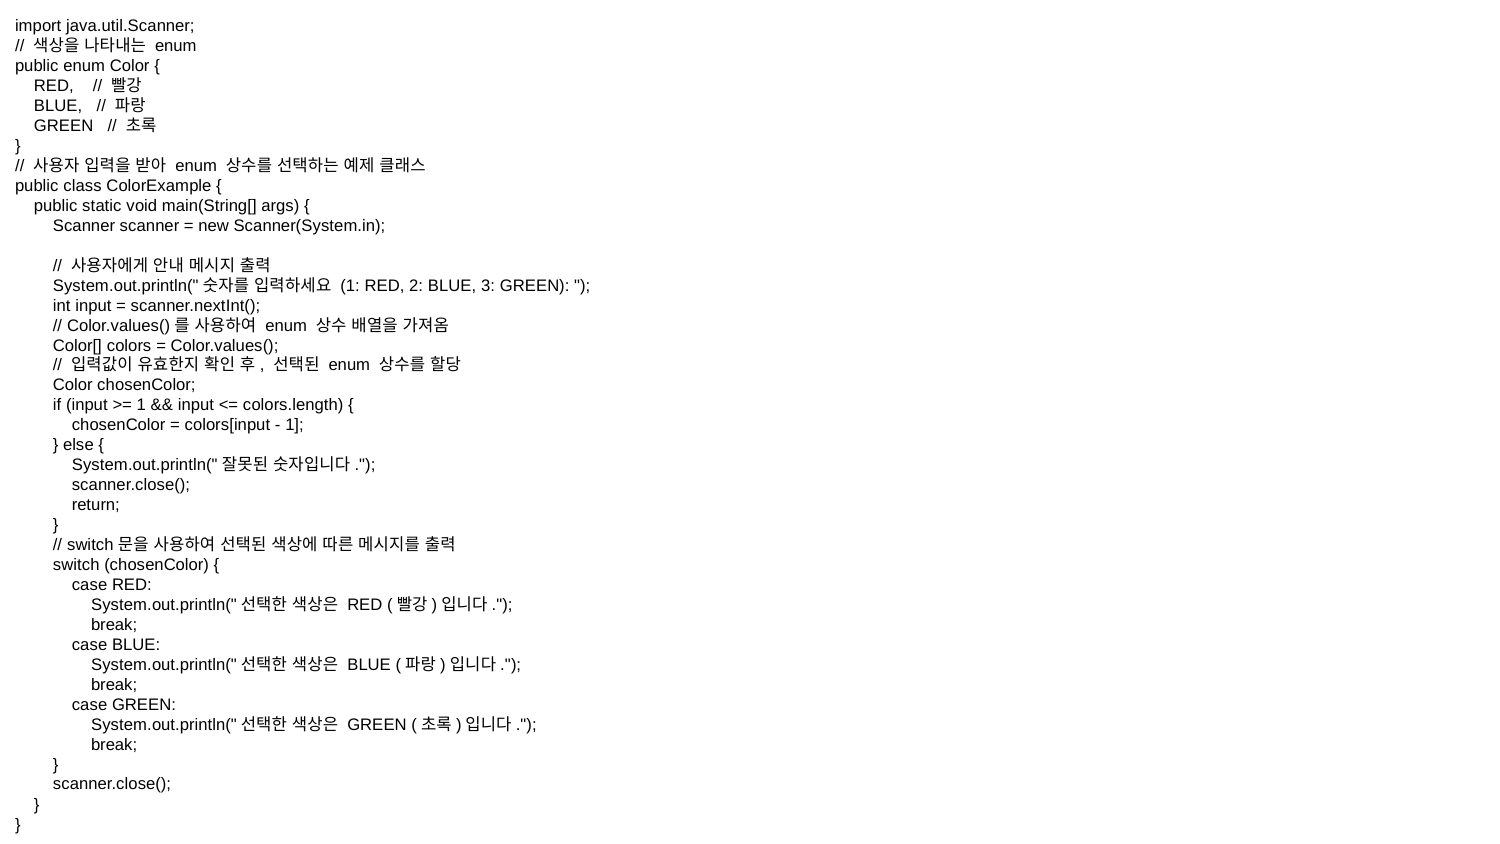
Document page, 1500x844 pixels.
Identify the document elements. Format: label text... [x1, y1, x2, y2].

text_box import java.util.Scanner; // 색상을 나타내는 enum public enum Color { RED, // 빨강 BLUE, // 파랑 GREEN // 초록 } // 사용자 입력을 받아 enum 상수를 선택하는 예제 클래스 public class ColorExample { public static void main(String[] args) { Scanner scanner = new Scanner(System.in); // 사용자에게 안내 메시지 출력 System.out.println("숫자를 입력하세요 (1: RED, 2: BLUE, 3: GREEN): "); int input = scanner.nextInt(); // Color.values()를 사용하여 enum 상수 배열을 가져옴 Color[] colors = Color.values(); // 입력값이 유효한지 확인 후, 선택된 enum 상수를 할당 Color chosenColor; if (input >= 1 && input <= colors.length) { chosenColor = colors[input - 1]; } else { System.out.println("잘못된 숫자입니다."); scanner.close(); return; } // switch문을 사용하여 선택된 색상에 따른 메시지를 출력 switch (chosenColor) { case RED: System.out.println("선택한 색상은 RED (빨강)입니다."); break; case BLUE: System.out.println("선택한 색상은 BLUE (파랑)입니다."); break; case GREEN: System.out.println("선택한 색상은 GREEN (초록)입니다."); break; } scanner.close(); } } [0, 0, 1470, 844]
